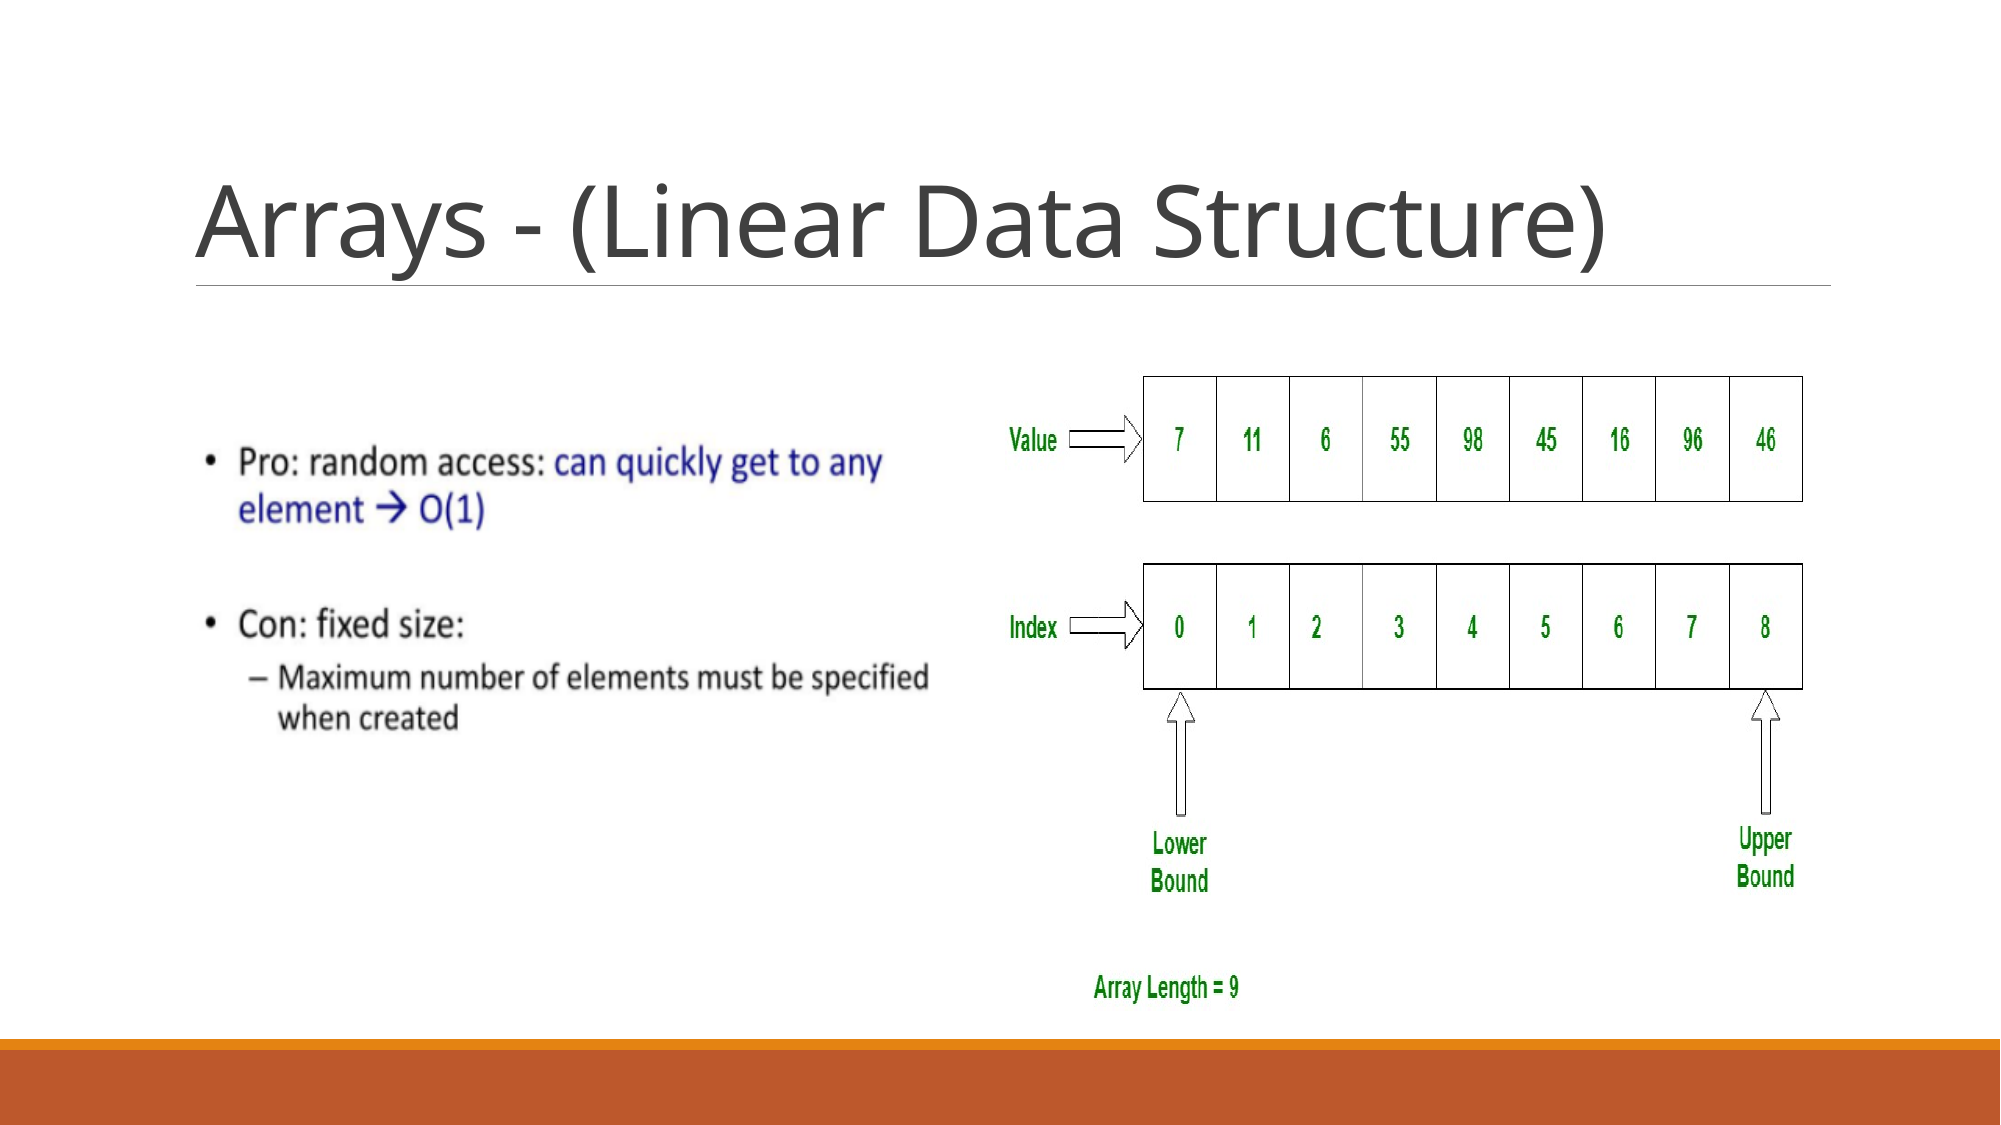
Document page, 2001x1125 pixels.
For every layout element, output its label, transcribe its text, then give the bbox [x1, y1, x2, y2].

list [174, 404, 1001, 809]
title Arrays - (Linear Data Structure) [180, 47, 1830, 285]
picture [1004, 369, 1806, 1012]
